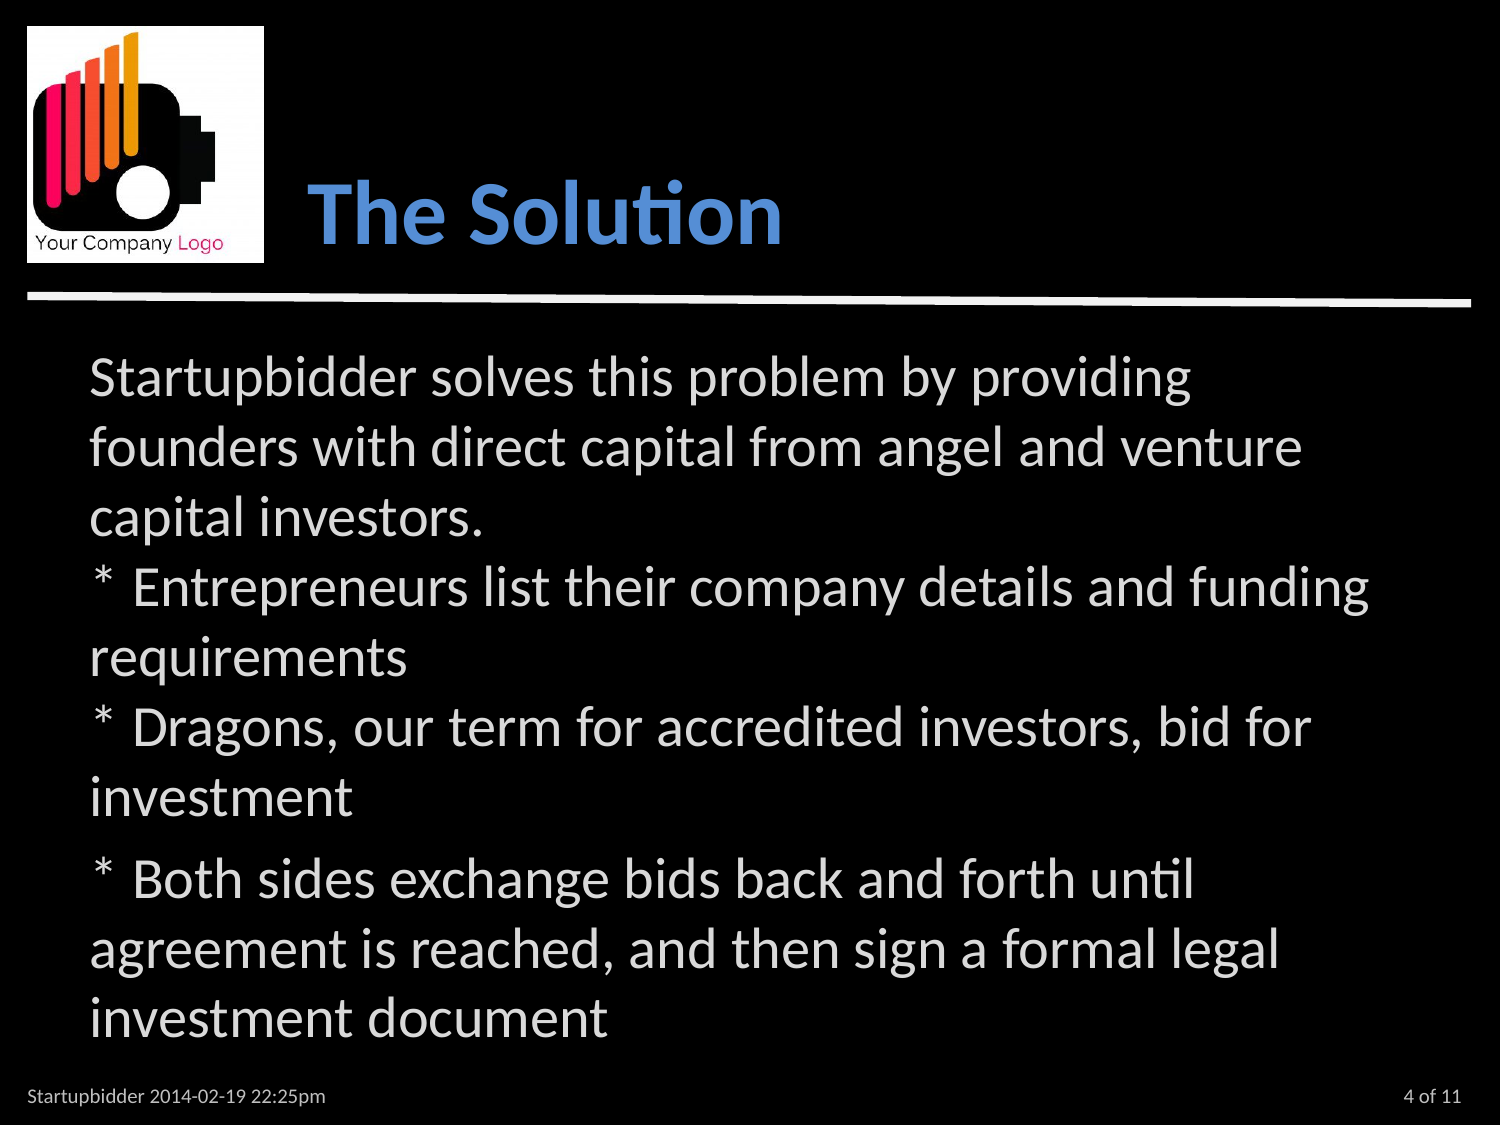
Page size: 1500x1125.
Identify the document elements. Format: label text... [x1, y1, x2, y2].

text_box Startupbidder solves this problem by providing founders with direct capital from angel and venture capital investors. * Entrepreneurs list their company details and funding requirements * Dragons, our term for accredited investors, bid for investment * Both sides exchange bids back and forth until agreement is reached, and then sign a formal legal investment document [74, 330, 1425, 1063]
text_box The Solution [292, 58, 1425, 263]
text_box 4 of 11 [1201, 1075, 1472, 1116]
text_box Startupbidder 2014-02-19 22:25pm [27, 1075, 1078, 1115]
picture [27, 26, 264, 263]
